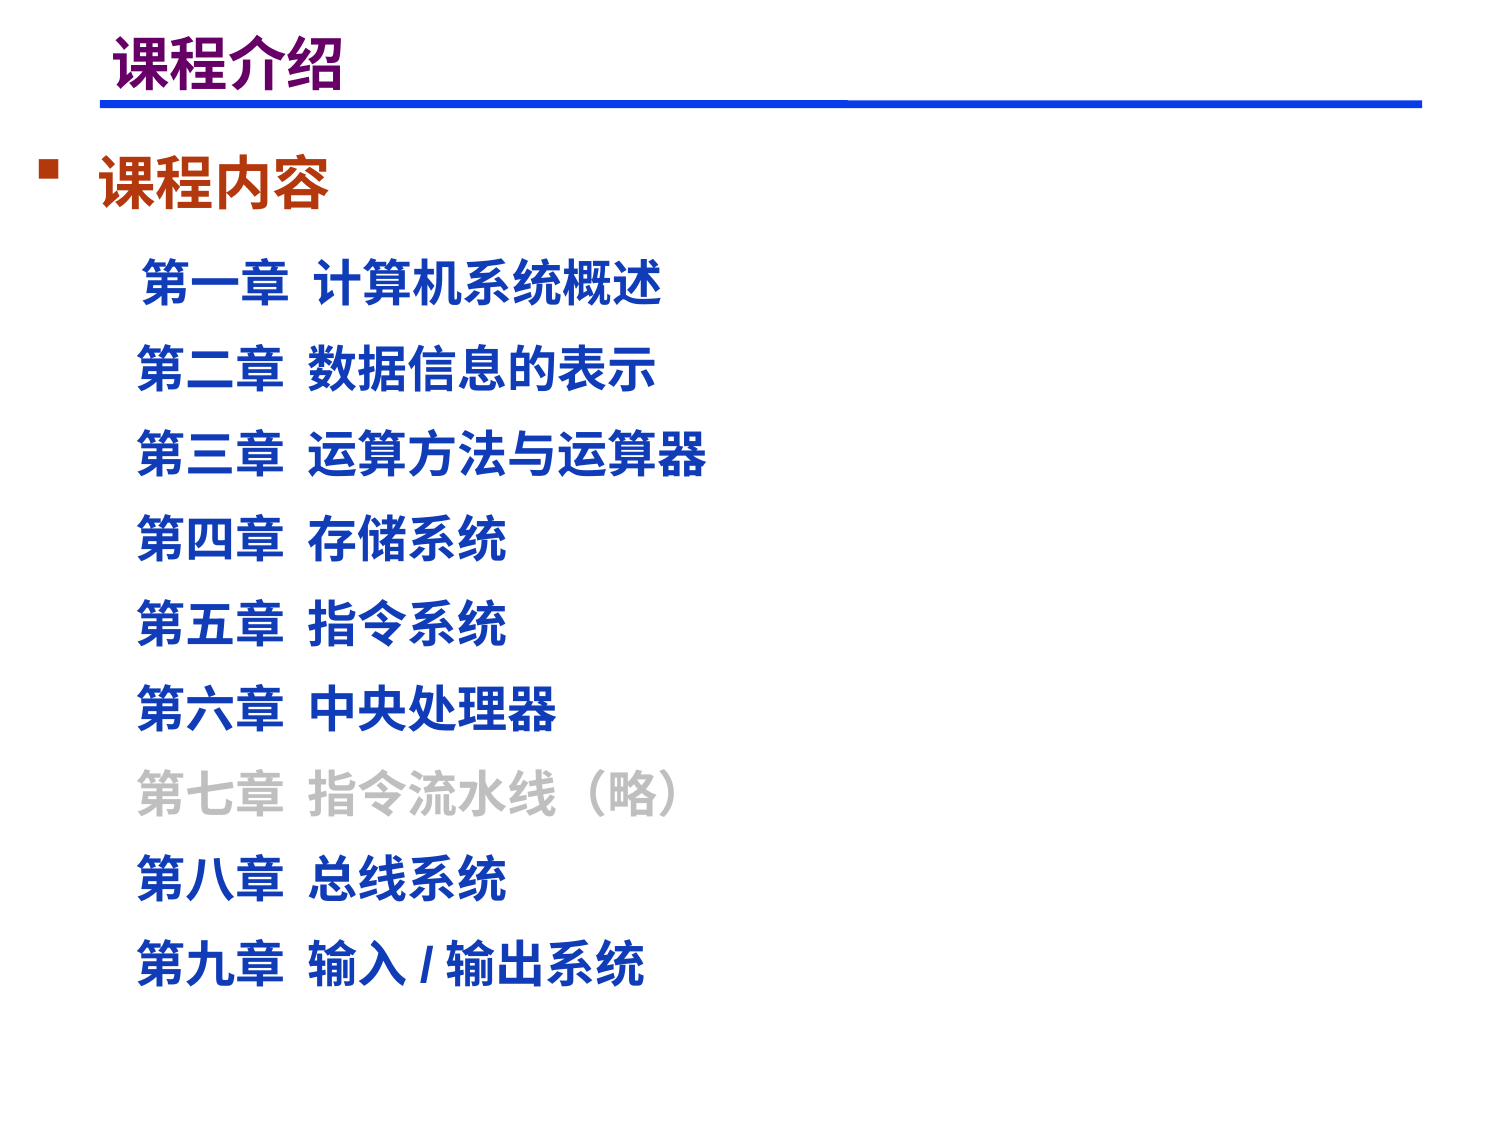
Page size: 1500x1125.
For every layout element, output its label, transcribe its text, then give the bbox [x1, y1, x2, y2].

title 课程介绍 [100, 32, 358, 129]
subtitle 课程内容 第一章 计算机系统概述 第二章 数据信息的表示 第三章 运算方法与运算器 第四章 存储系统 第五章 指令系统 第六章 中央处理器 第七章 指令流水线（略） 第八章 总线系统 第九章 输入/输出系统 [17, 129, 1477, 977]
